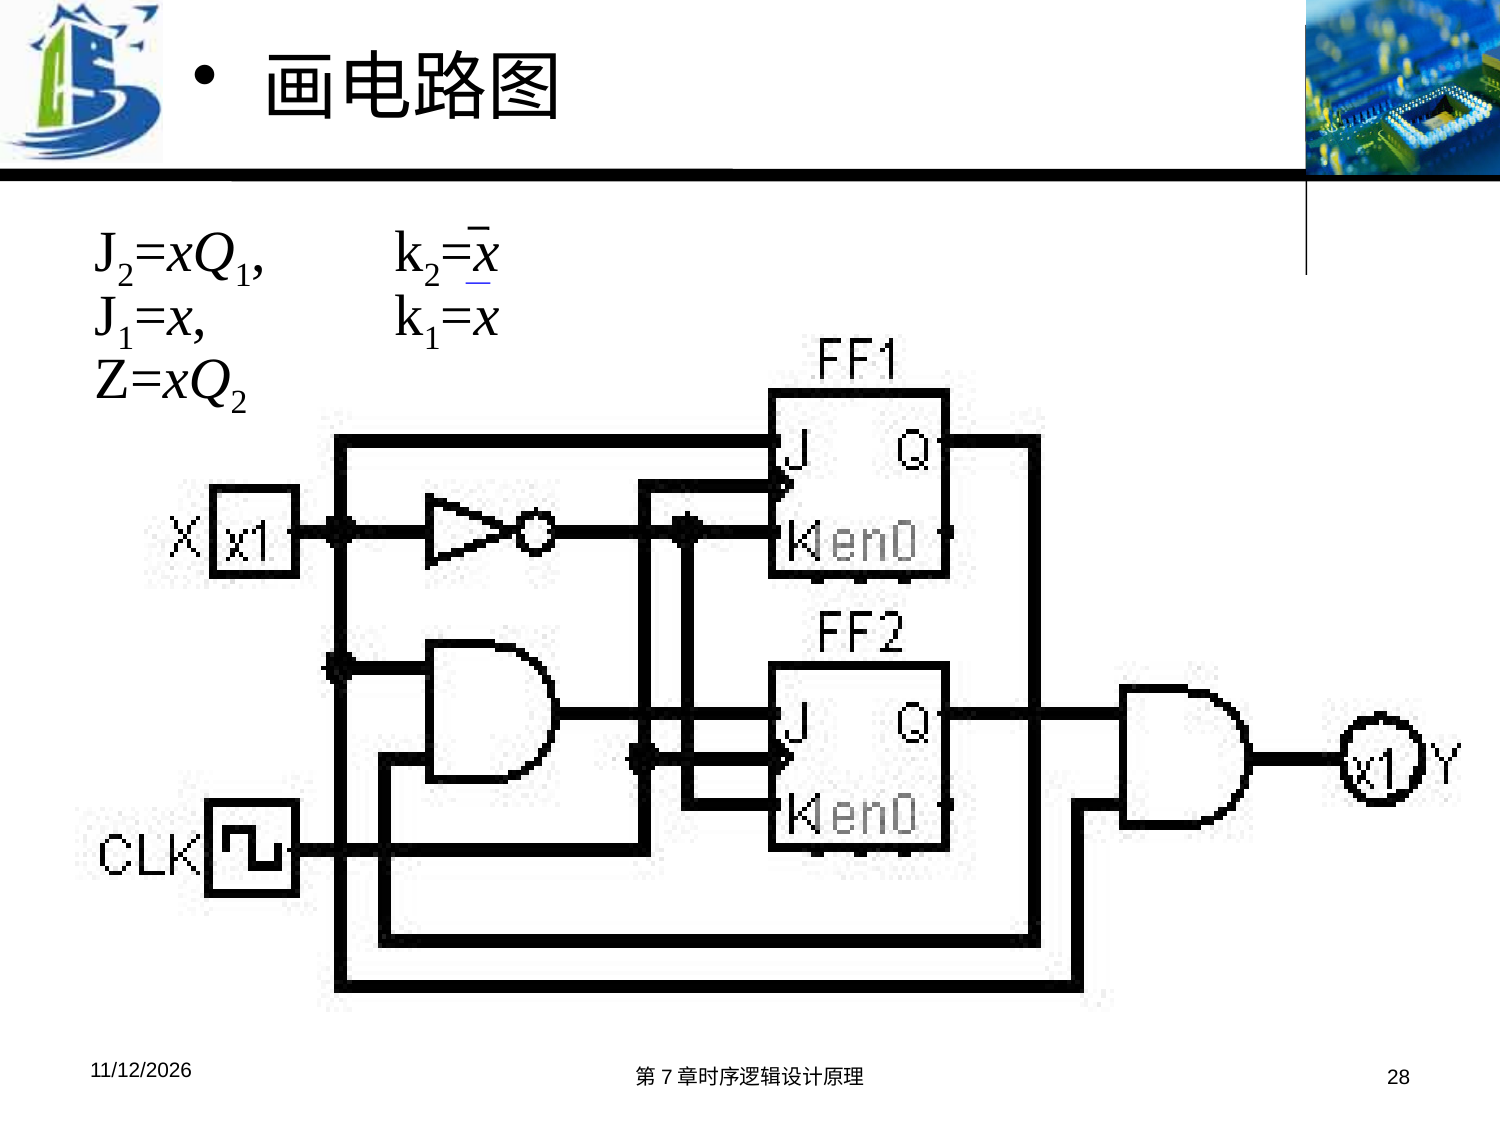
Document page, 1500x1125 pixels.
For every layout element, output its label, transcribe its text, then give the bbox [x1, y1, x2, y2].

slide_number 28 [1074, 1055, 1426, 1101]
picture [74, 297, 1483, 1012]
footer 第7章时序逻辑设计原理 [512, 1055, 988, 1101]
picture [1306, 0, 1500, 175]
picture [0, 0, 163, 163]
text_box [75, 212, 519, 399]
text_box 画电路图 [177, 30, 578, 136]
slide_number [74, 1048, 426, 1101]
